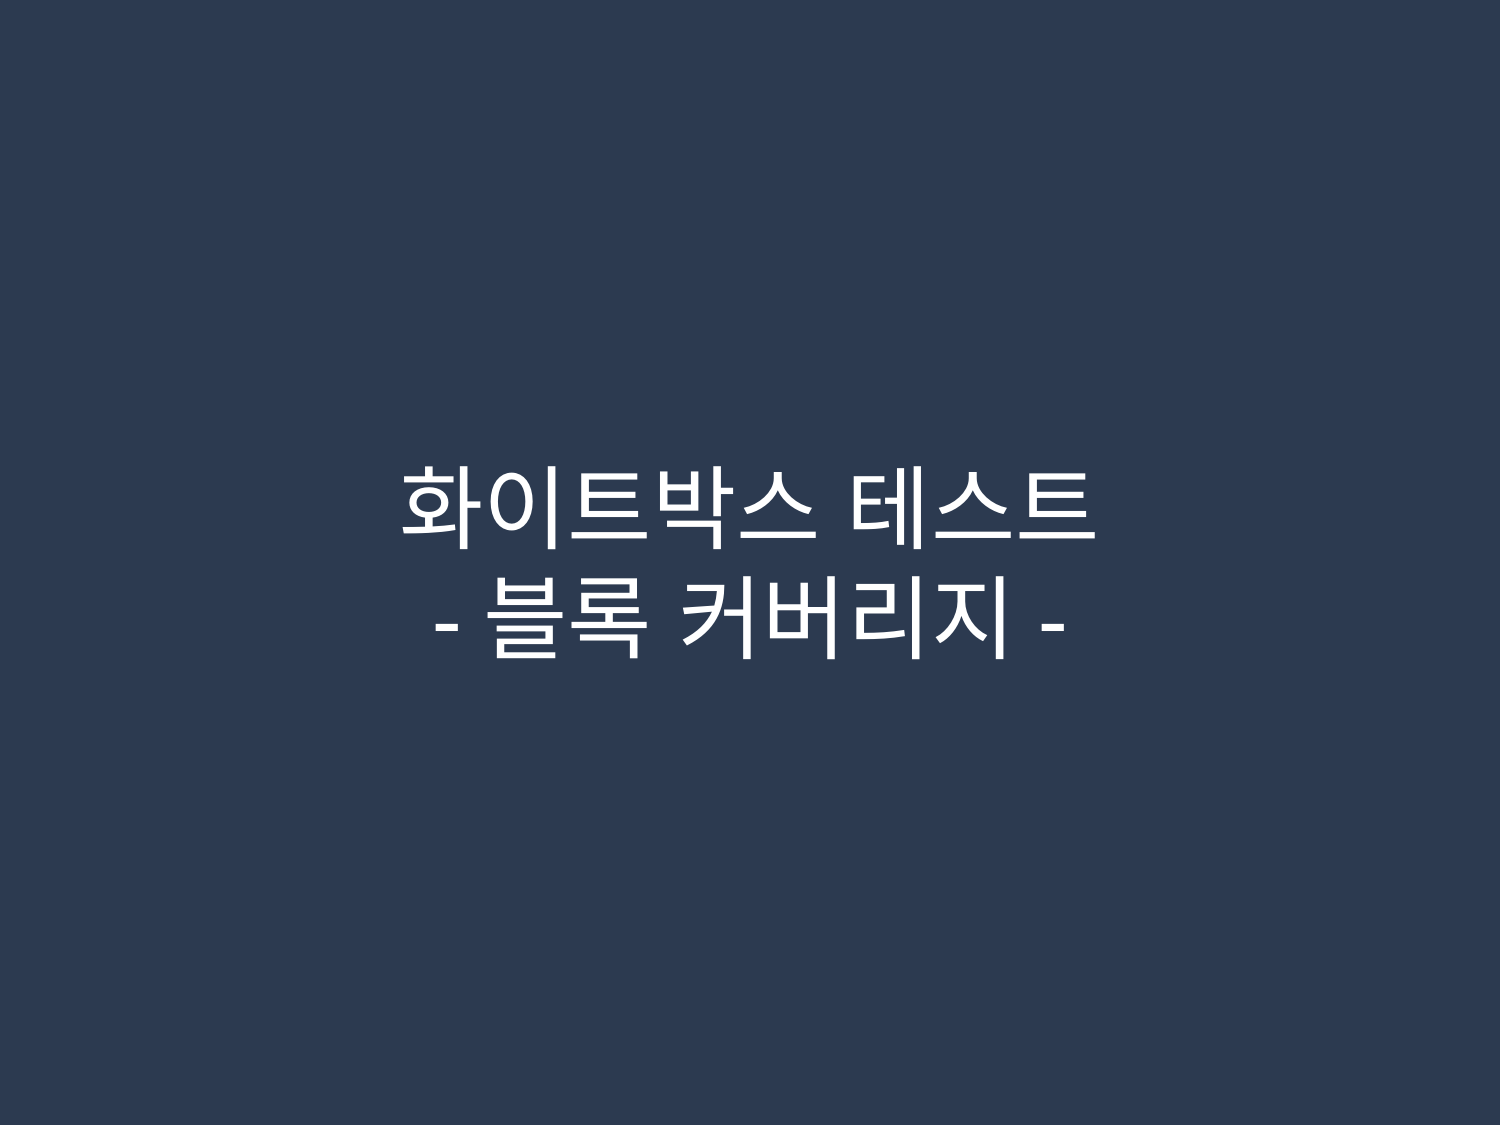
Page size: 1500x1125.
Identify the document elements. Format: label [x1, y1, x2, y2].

text_box [0, 0, 1500, 1125]
